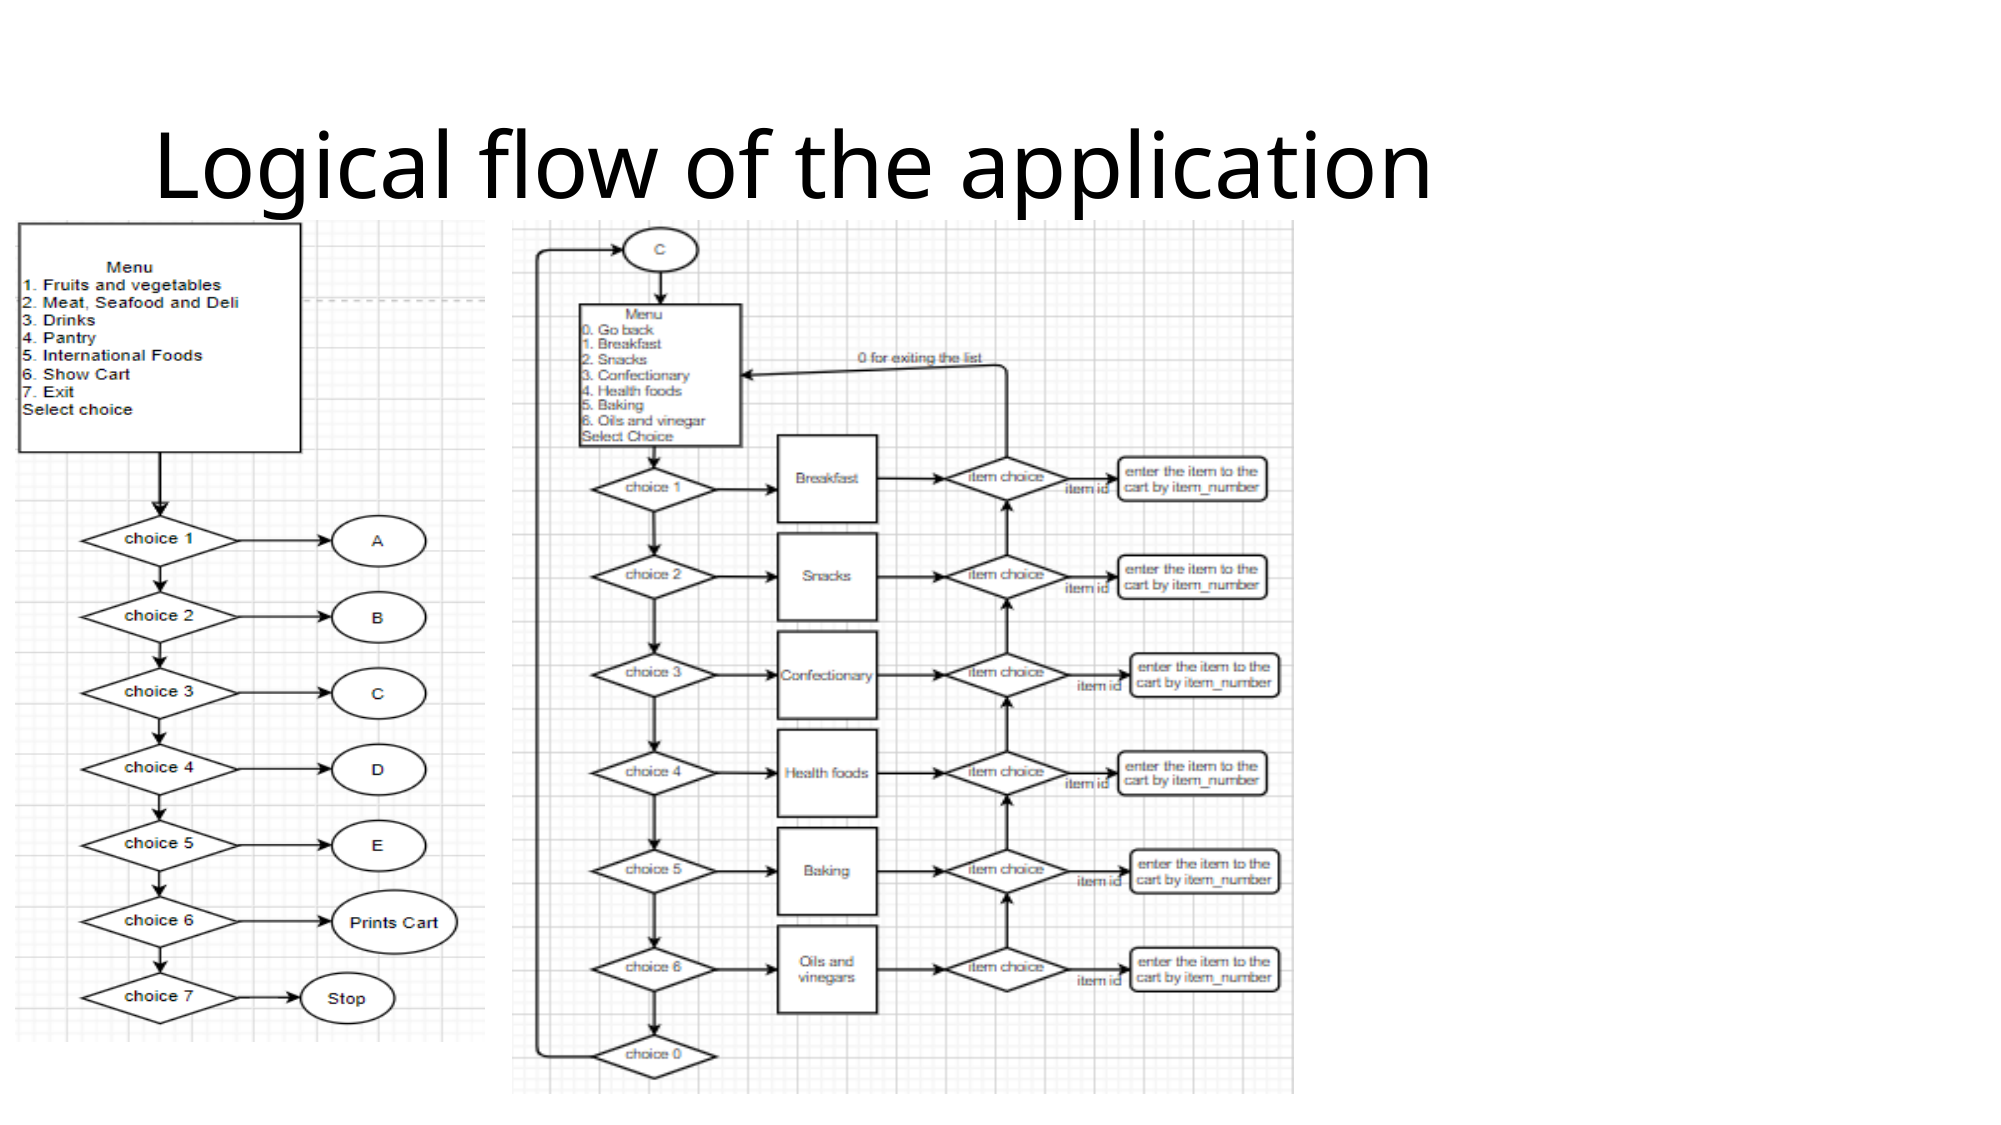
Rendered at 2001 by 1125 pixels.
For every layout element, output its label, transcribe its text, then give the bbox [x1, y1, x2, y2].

picture [512, 220, 1294, 1094]
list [15, 220, 485, 1042]
title Logical flow of the application [137, 59, 1863, 278]
